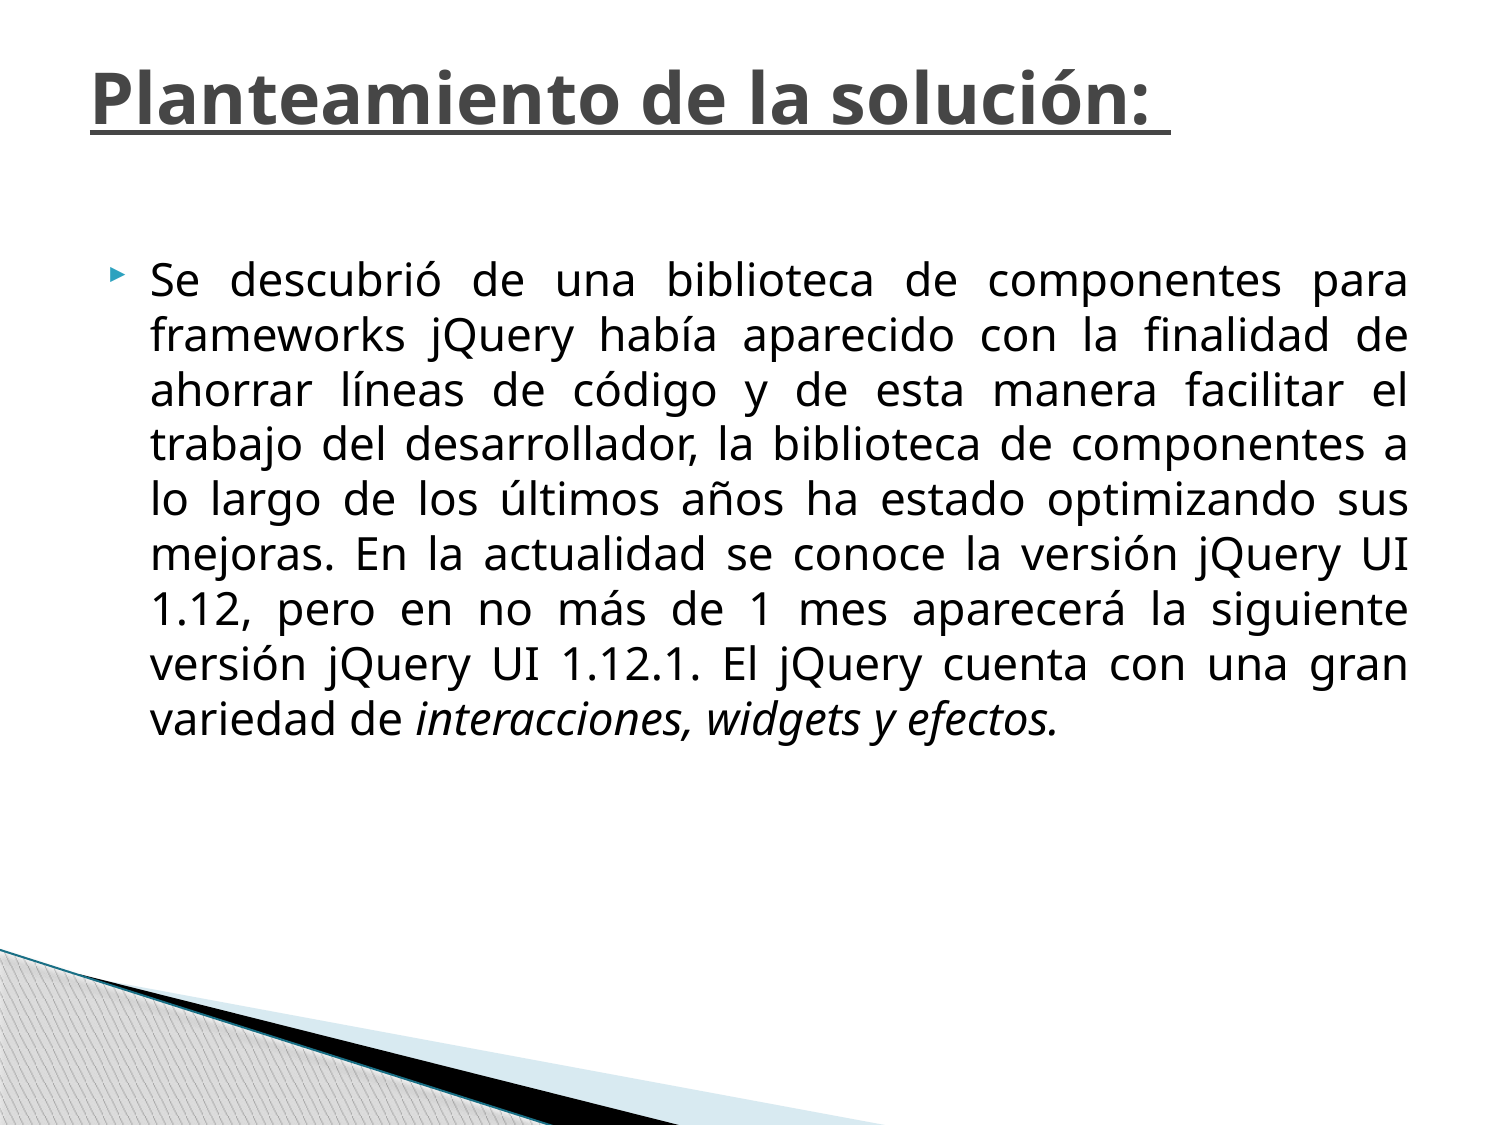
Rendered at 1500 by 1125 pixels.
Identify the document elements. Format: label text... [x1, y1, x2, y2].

list Se descubrió de una biblioteca de componentes para frameworks jQuery había aparecido con la finalidad de ahorrar líneas de código y de esta manera facilitar el trabajo del desarrollador, la biblioteca de componentes a lo largo de los últimos años ha estado optimizando sus mejoras. En la actualidad se conoce la versión jQuery UI 1.12, pero en no más de 1 mes aparecerá la siguiente versión jQuery UI 1.12.1. El jQuery cuenta con una gran variedad de interacciones, widgets y efectos. [75, 243, 1425, 986]
title Planteamiento de la solución: [75, 45, 1425, 233]
